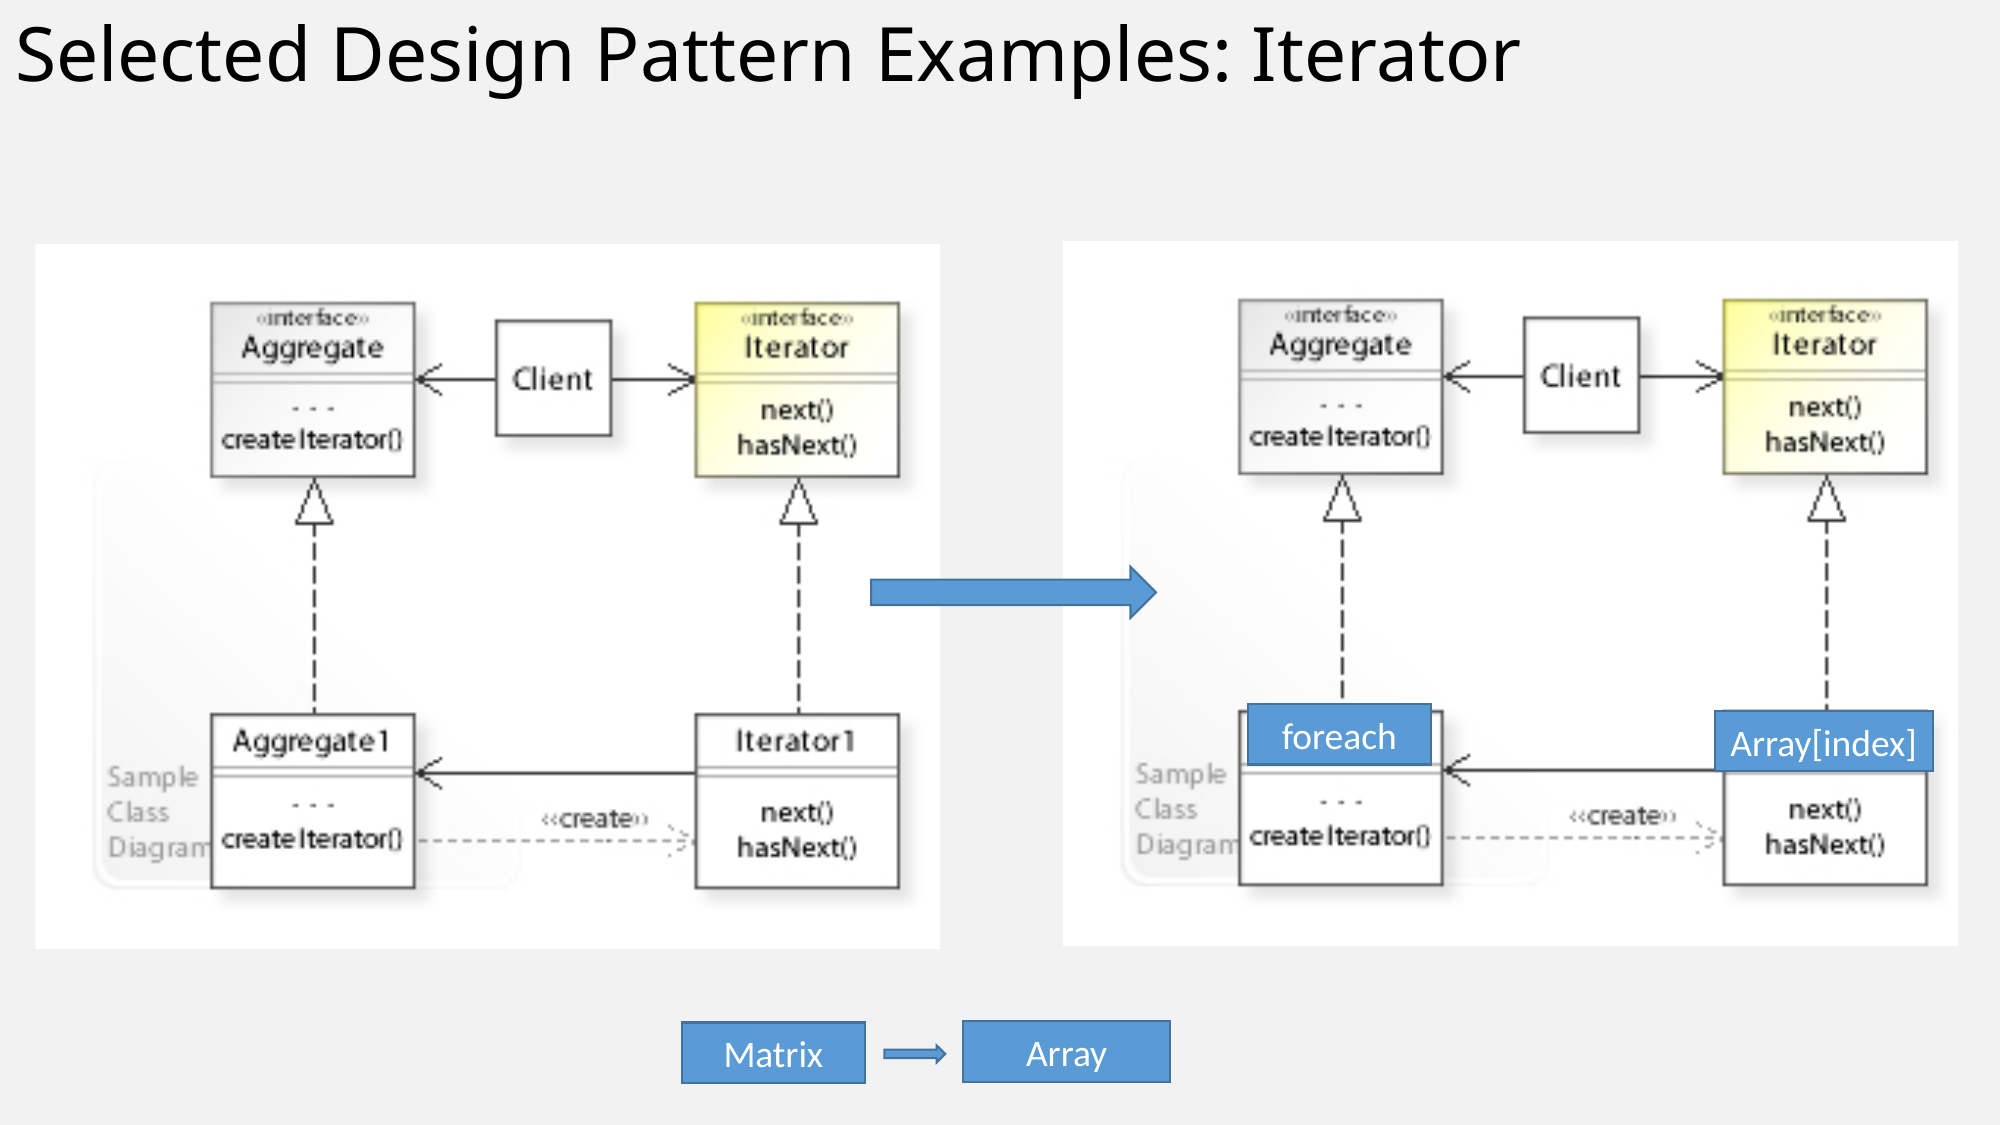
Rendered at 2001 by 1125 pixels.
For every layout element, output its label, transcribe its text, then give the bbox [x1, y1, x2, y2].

title Selected Design Pattern Examples: Iterator [0, 0, 1725, 115]
text_box Array [962, 1020, 1171, 1083]
text_box Matrix [681, 1021, 866, 1084]
text_box [940, 578, 1063, 607]
picture [35, 244, 940, 949]
text_box [883, 1042, 947, 1066]
picture [1063, 241, 1959, 946]
